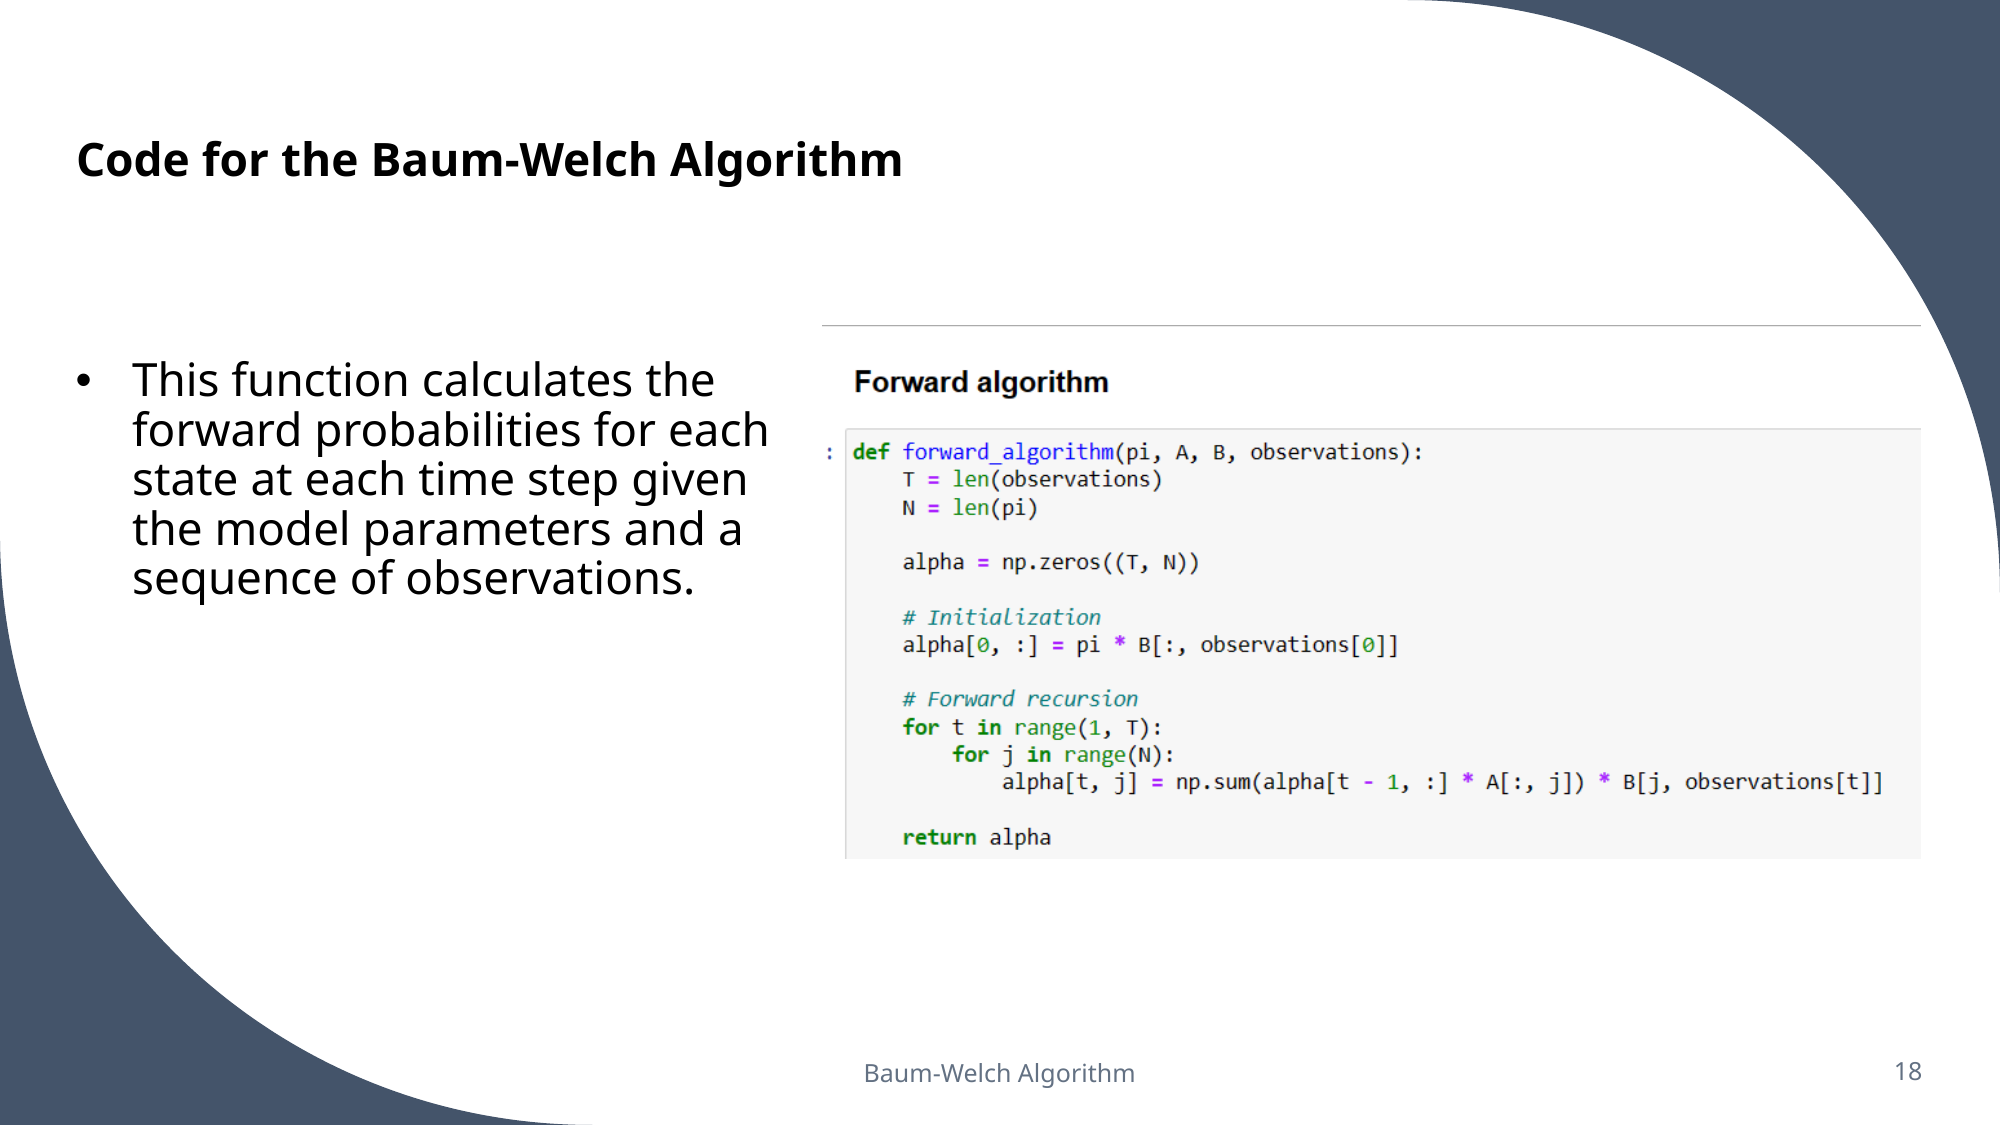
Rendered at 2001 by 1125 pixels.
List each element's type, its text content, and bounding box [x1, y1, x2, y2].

slide_number 18 [1665, 1042, 1938, 1103]
footer Baum-Welch Algorithm [662, 1042, 1338, 1103]
text_box This function calculates the forward probabilities for each state at each time step given the model parameters and a sequence of observations. [60, 350, 807, 612]
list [822, 325, 1921, 859]
title Code for the Baum-Welch Algorithm [60, 78, 1666, 195]
